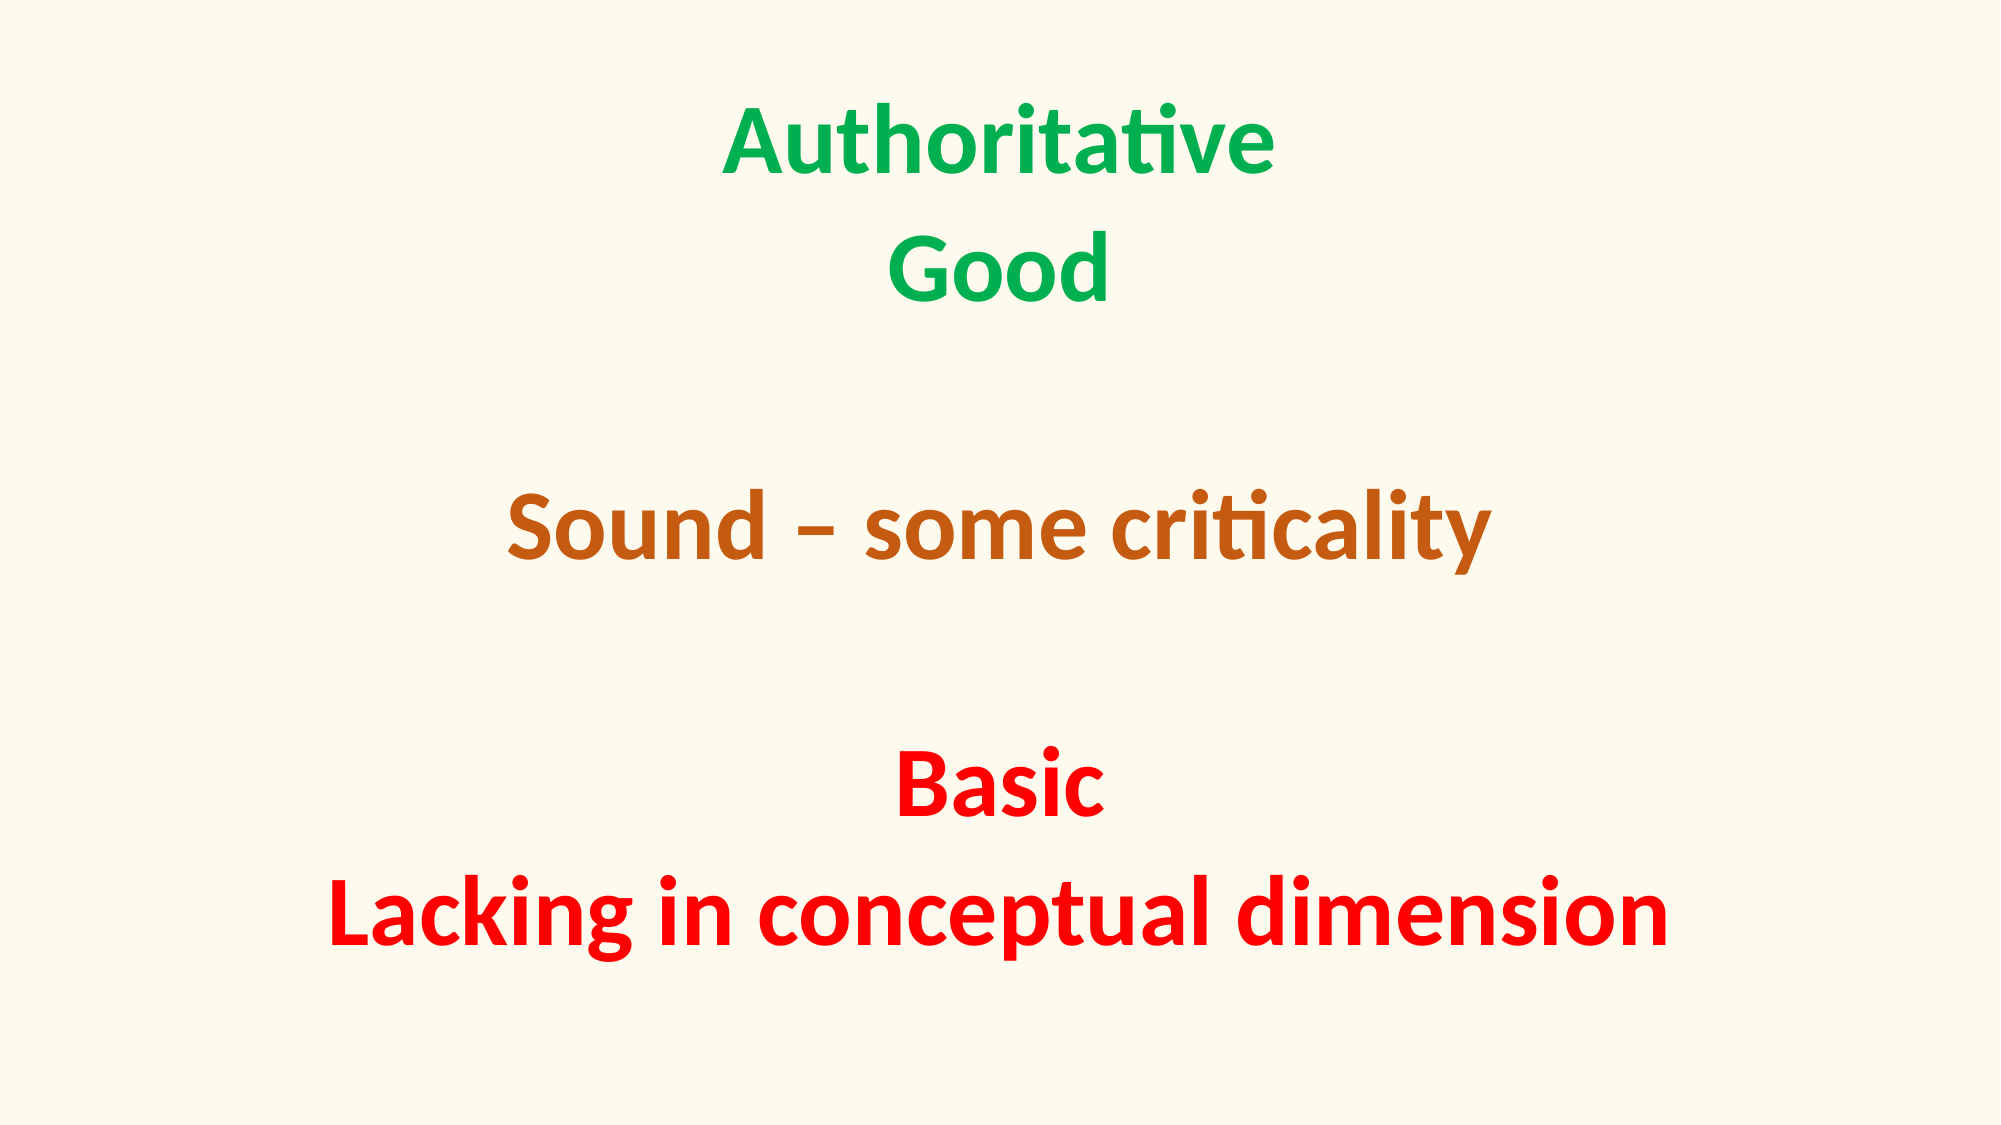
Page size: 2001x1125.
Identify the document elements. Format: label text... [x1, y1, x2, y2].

list Authoritative Good Sound – some criticality Basic Lacking in conceptual dimension [0, 79, 2000, 1014]
